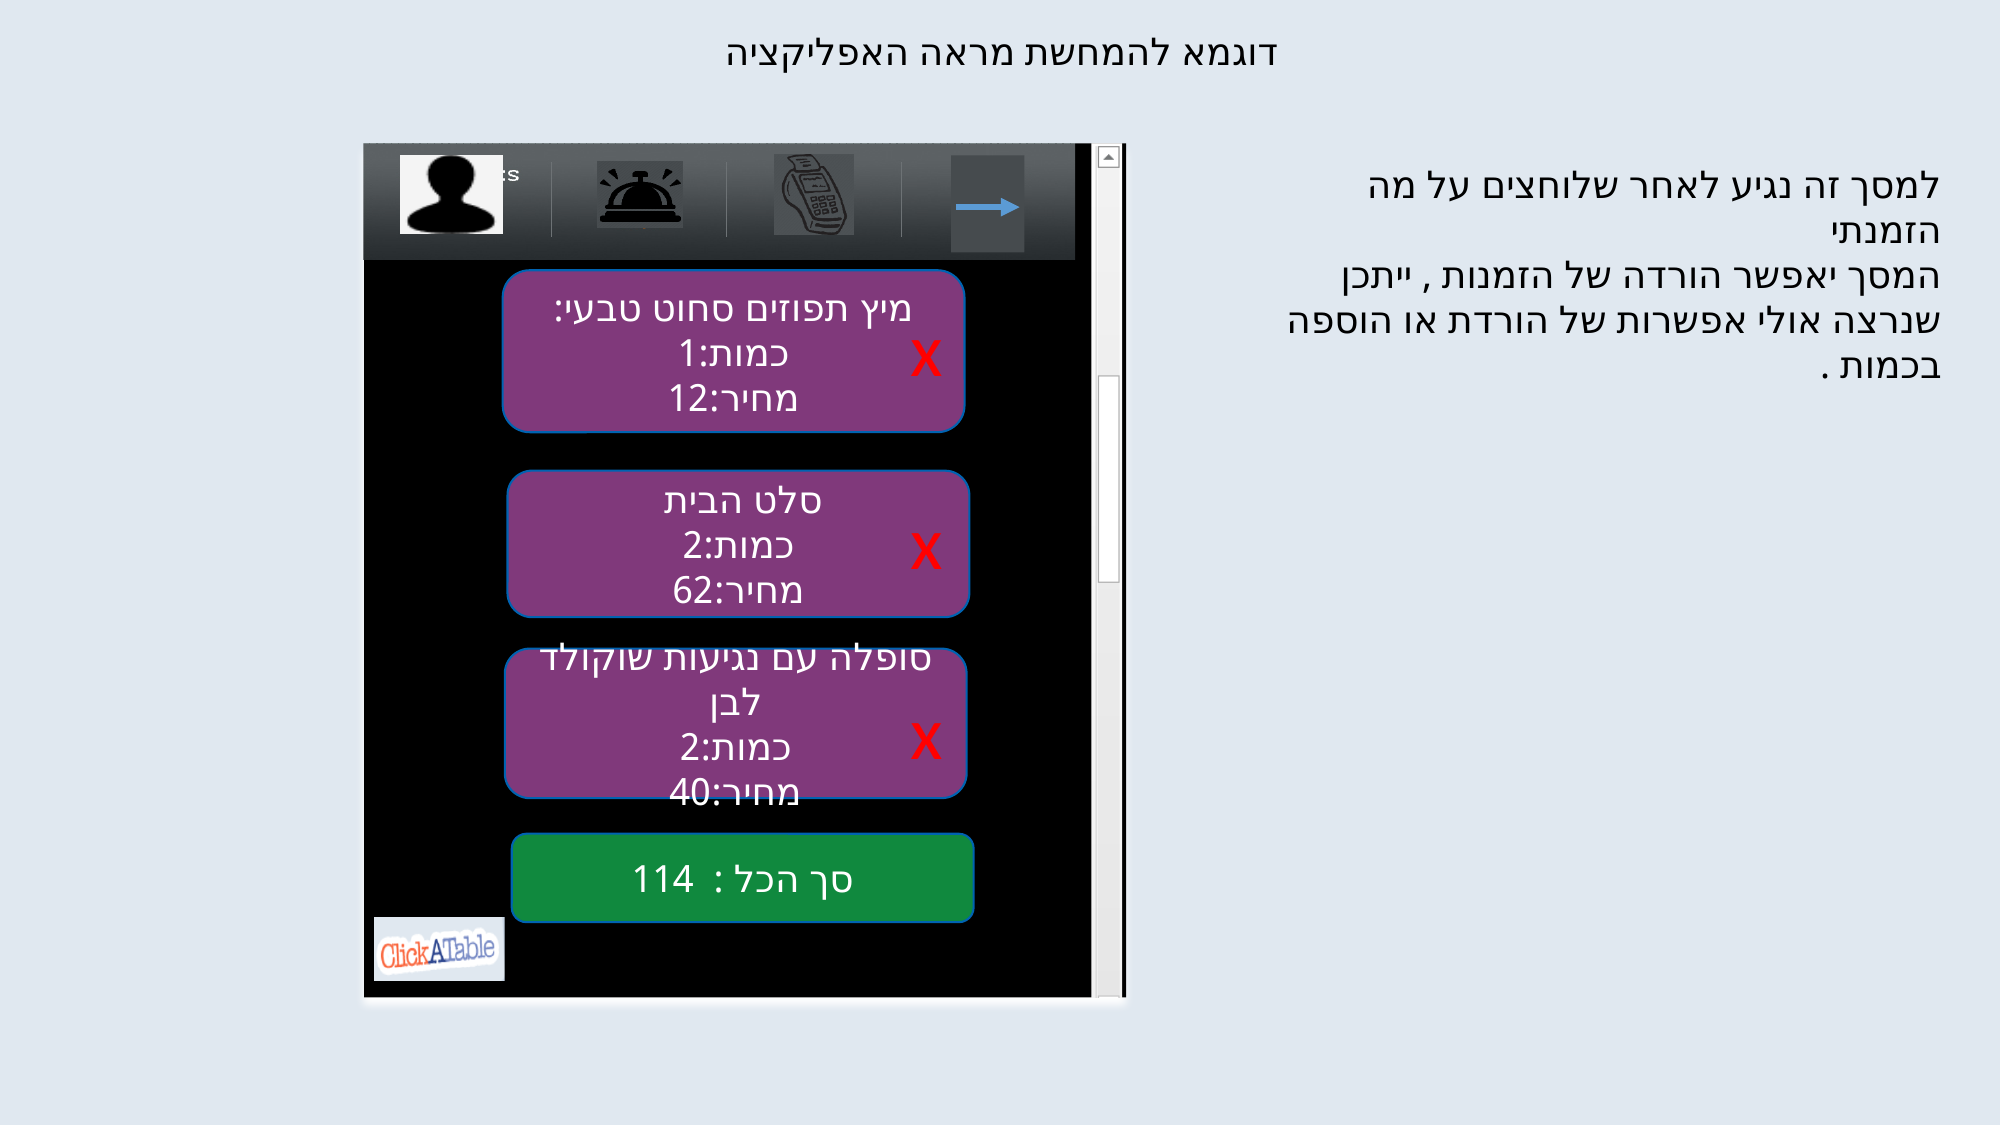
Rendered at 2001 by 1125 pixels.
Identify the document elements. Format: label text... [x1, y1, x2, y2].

text_box מיץ תפוזים סחוט טבעי: כמות:1 מחיר:12 [501, 269, 966, 434]
picture [735, 639, 958, 648]
picture [1091, 143, 1123, 998]
text_box x [887, 487, 958, 593]
text_box סך הכל : 114 [510, 832, 975, 924]
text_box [504, 648, 967, 799]
text_box דוגמא להמחשת מראה האפליקציה [709, 20, 1294, 81]
text_box x [887, 293, 958, 399]
picture [735, 799, 958, 844]
picture [363, 143, 1076, 260]
text_box סלט הבית כמות:2 מחיר:62 [506, 469, 971, 619]
text_box למסך זה נגיע לאחר שלוחצים על מה הזמנתי המסך יאפשר הורדה של הזמנות , ייתכן שנרצה אולי אפשרות של הורדת או הוספה בכמות . [1256, 154, 1957, 394]
text_box [1123, 143, 1127, 998]
picture [374, 917, 505, 981]
text_box [364, 143, 1091, 998]
